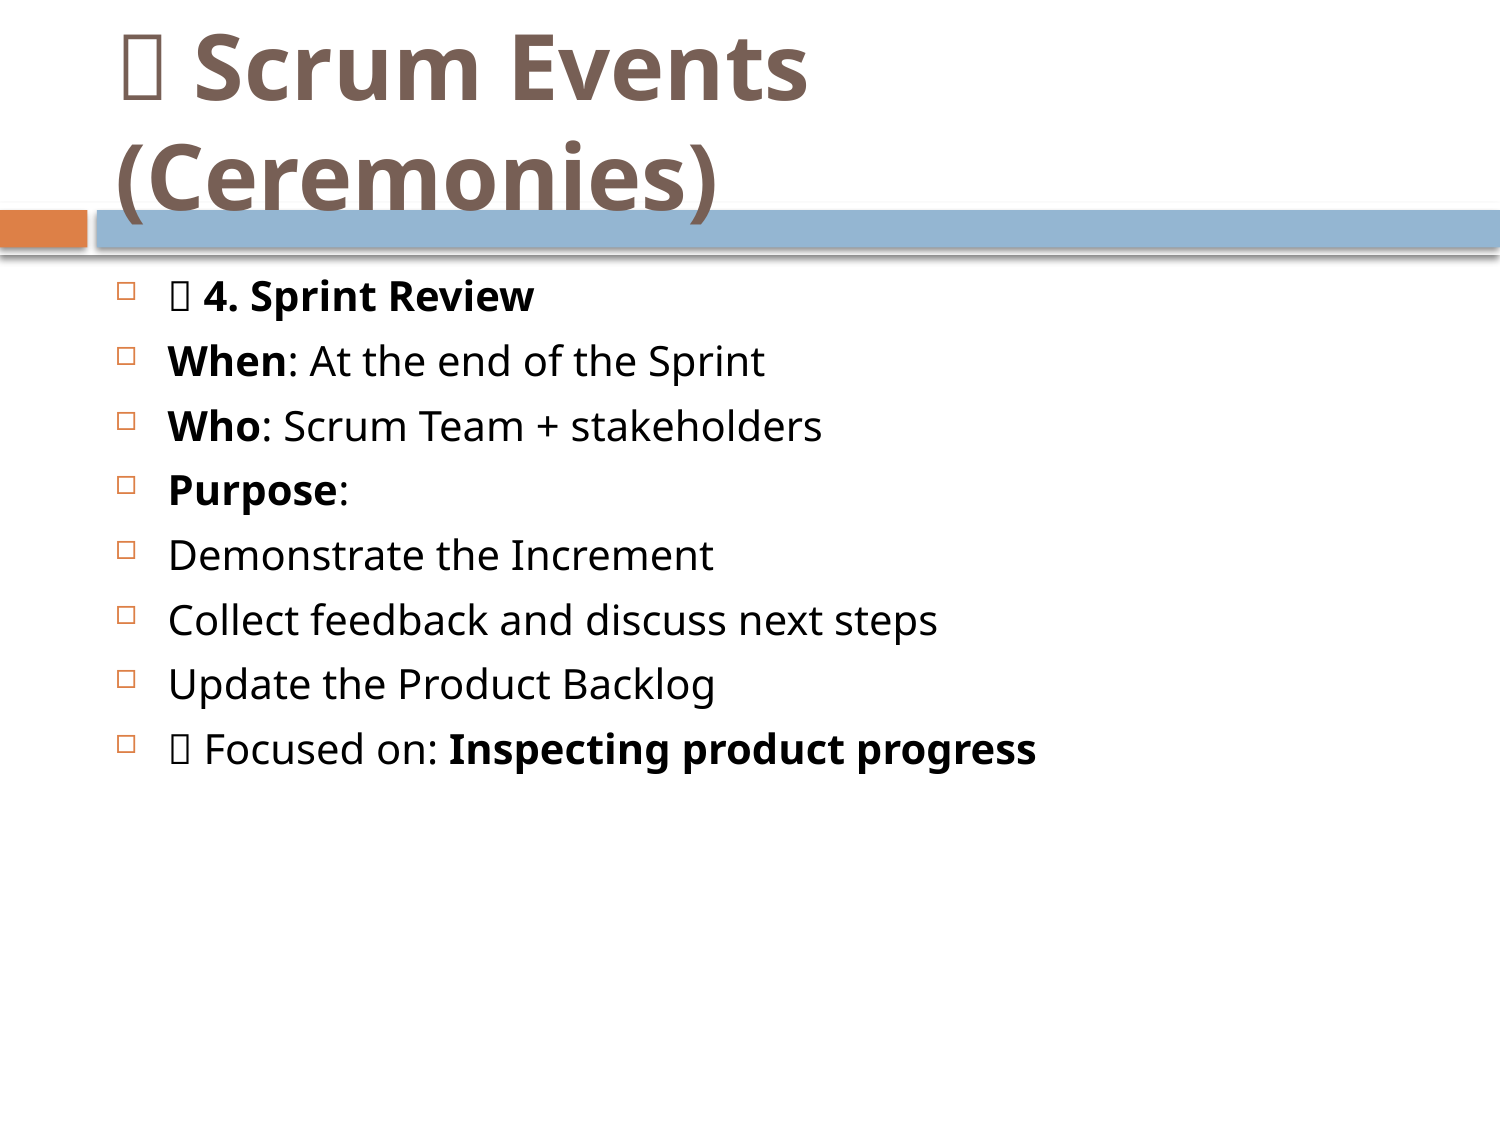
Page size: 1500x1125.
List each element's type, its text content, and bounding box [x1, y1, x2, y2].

title 🔁 Scrum Events (Ceremonies) [100, 37, 1438, 200]
list ✅ 4. Sprint Review When: At the end of the Sprint Who: Scrum Team + stakeholders Purpose: Demonstrate the Increment Collect feedback and discuss next steps Update the Product Backlog 🎯 Focused on: Inspecting product progress [100, 262, 1438, 1000]
